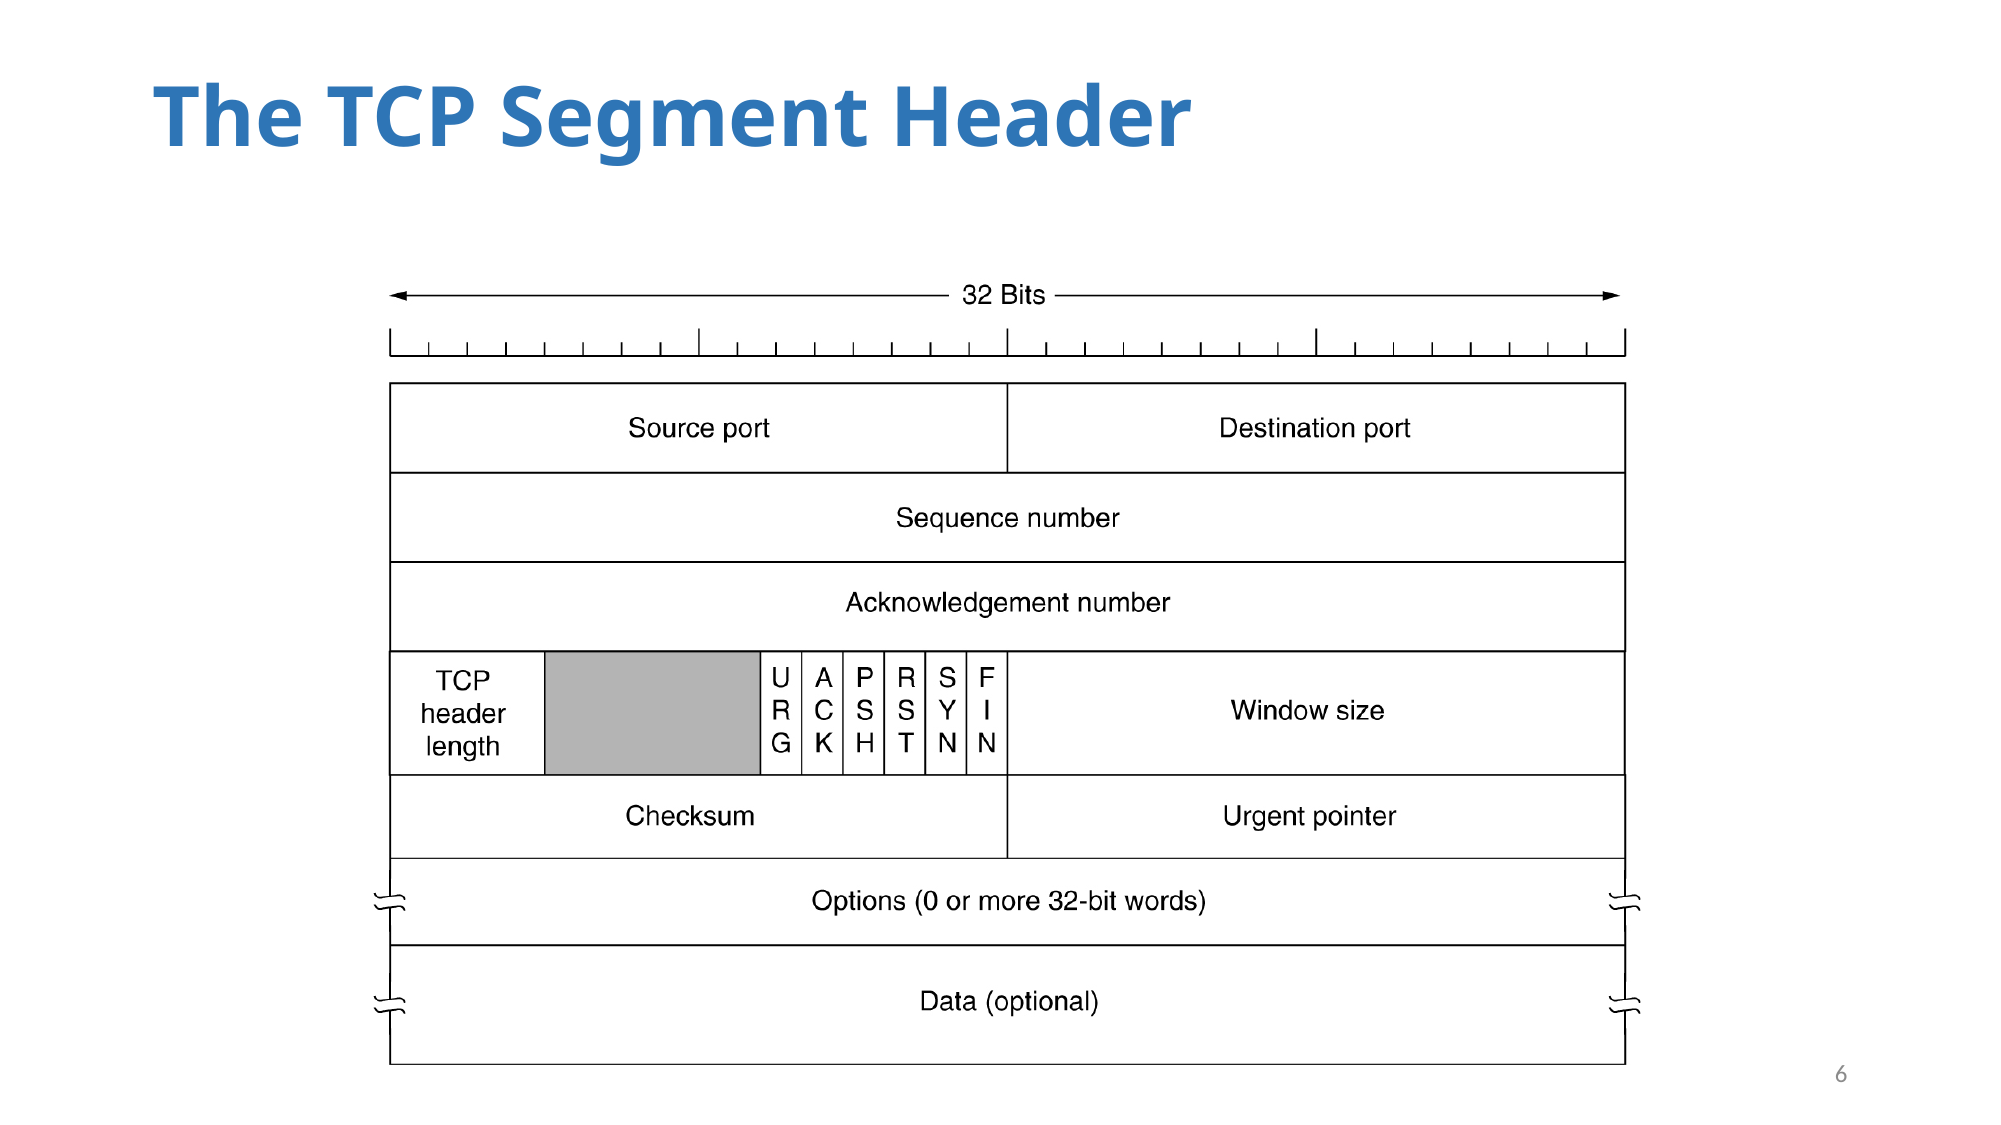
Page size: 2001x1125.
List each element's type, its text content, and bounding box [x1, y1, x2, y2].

picture [373, 278, 1641, 1065]
title The TCP Segment Header [137, 59, 1863, 179]
slide_number 6 [1412, 1042, 1863, 1103]
